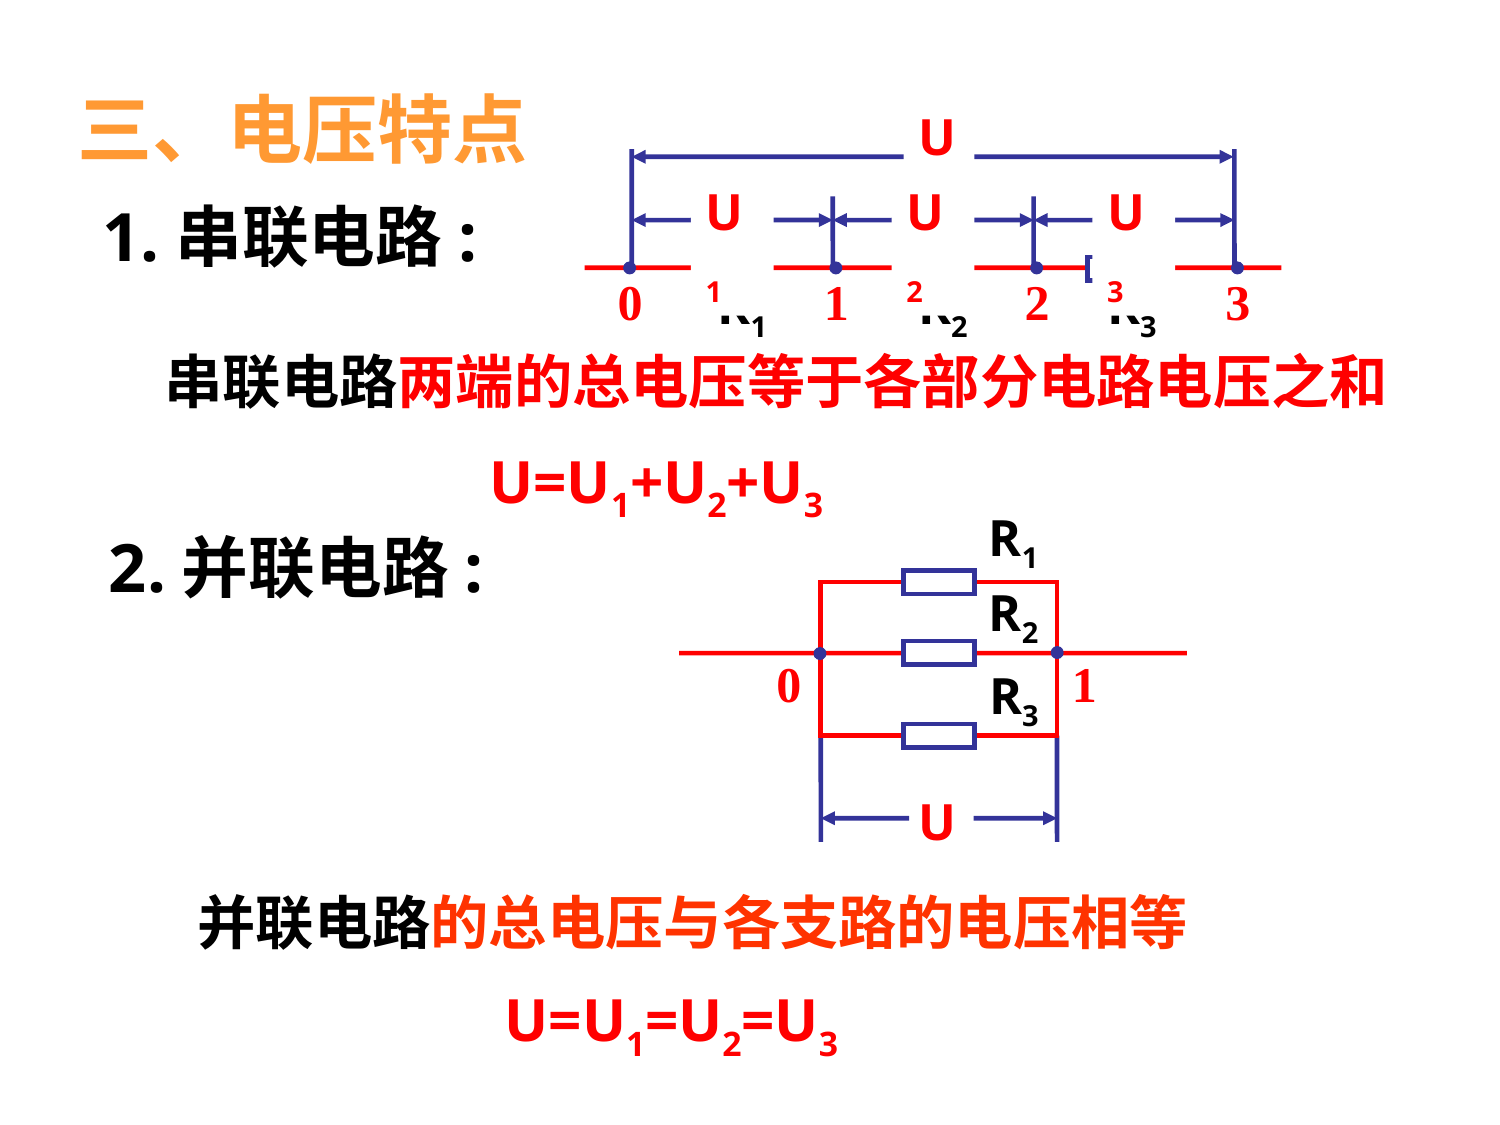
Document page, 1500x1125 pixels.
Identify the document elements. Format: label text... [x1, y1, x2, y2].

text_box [602, 261, 1271, 339]
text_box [832, 172, 1028, 260]
text_box U=U1=U2=U3 [490, 976, 939, 1071]
text_box U=U1+U2+U3 [474, 437, 1019, 532]
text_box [631, 148, 833, 260]
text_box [678, 498, 1188, 748]
text_box 2.并联电路: [94, 518, 520, 613]
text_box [631, 109, 1234, 171]
text_box 1.串联电路: [87, 187, 525, 283]
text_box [1033, 148, 1235, 260]
text_box 并联电路的总电压与各支路的电压相等 [183, 878, 1270, 964]
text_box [1239, 255, 1282, 281]
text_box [820, 755, 1058, 858]
text_box 串联电路两端的总电压等于各部分电路电压之和 [149, 337, 1468, 423]
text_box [584, 255, 626, 281]
text_box 三、电压特点 [62, 74, 654, 180]
